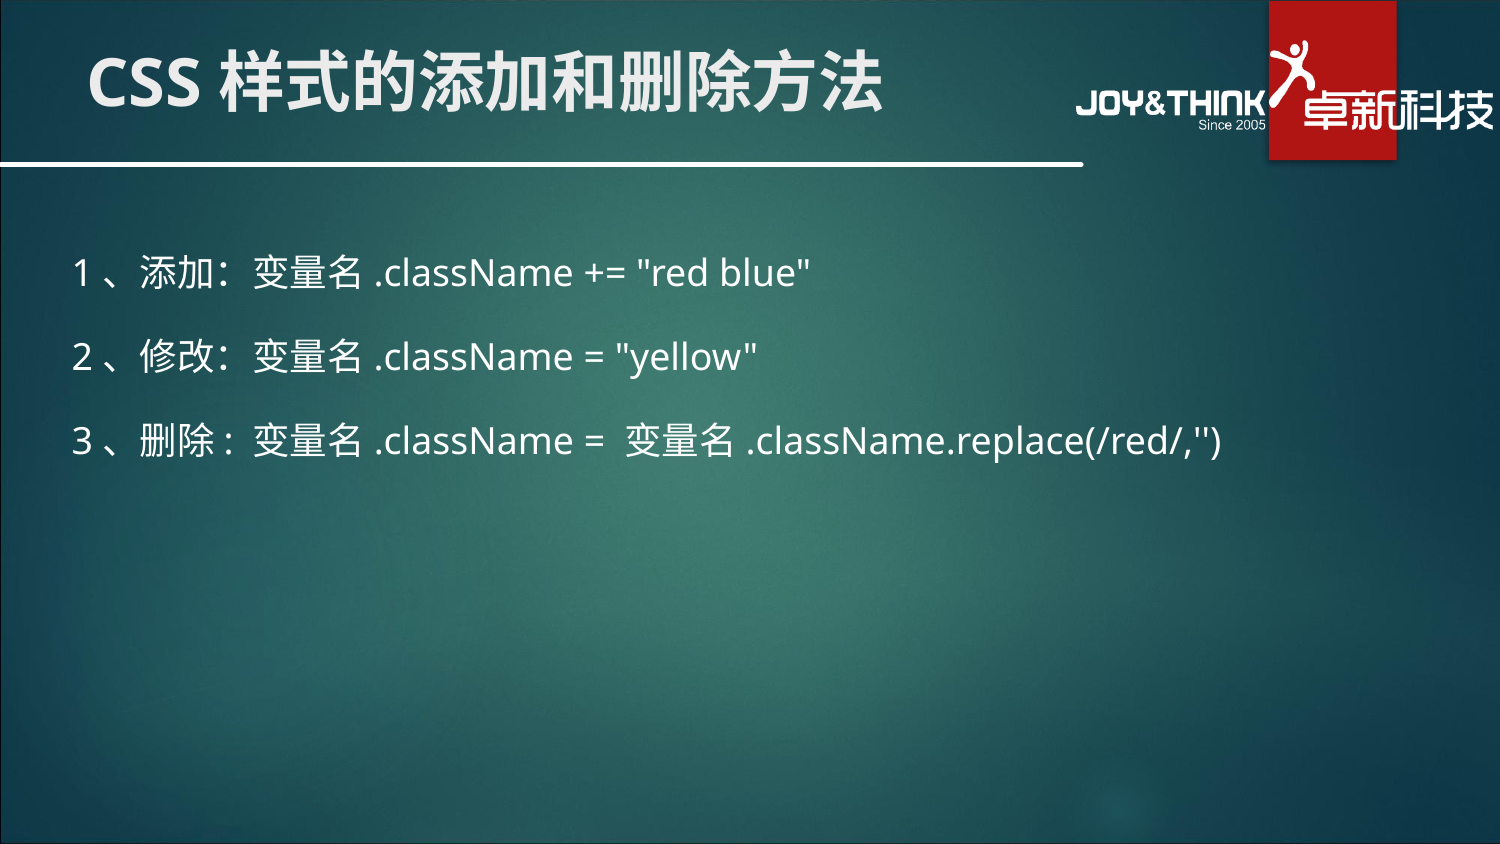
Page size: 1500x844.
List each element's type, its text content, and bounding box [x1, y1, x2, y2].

text_box 1、添加：变量名.className += "red blue" 2、修改：变量名.className = "yellow" 3、删除: 变量名.className = 变量名.className.replace(/red/,'') [56, 219, 1272, 470]
title CSS样式的添加和删除方法 [75, 33, 1425, 175]
picture [0, 0, 1500, 844]
